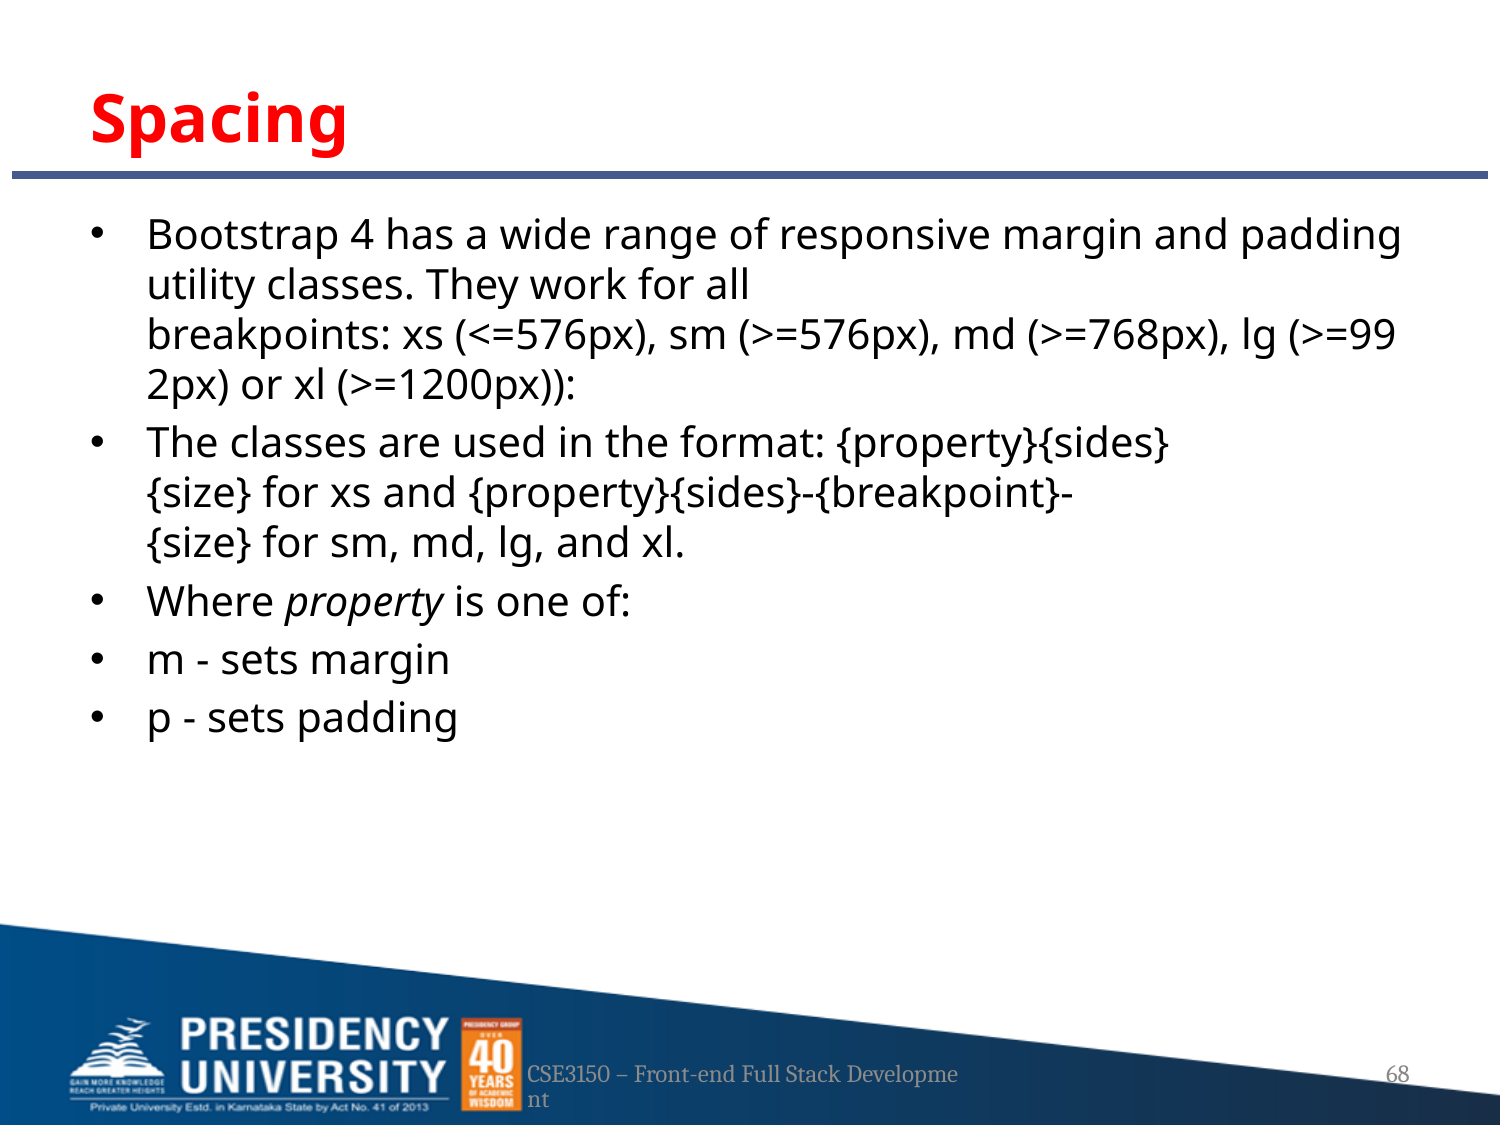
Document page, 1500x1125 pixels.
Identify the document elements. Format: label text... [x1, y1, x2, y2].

footer CSE3150 – Front-end Full Stack Development [512, 1042, 988, 1103]
slide_number 68 [1074, 1042, 1425, 1103]
picture [0, 921, 1500, 1125]
title Spacing [75, 0, 1349, 164]
list Bootstrap 4 has a wide range of responsive margin and padding utility classes. They work for all breakpoints: xs (<=576px), sm (>=576px), md (>=768px), lg (>=992px) or xl (>=1200px)): The classes are used in the format: {property}{sides} {size} for xs and {property}{sides}-{breakpoint}-{size} for sm, md, lg, and xl. Where property is one of: m - sets margin p - sets padding [75, 200, 1425, 988]
